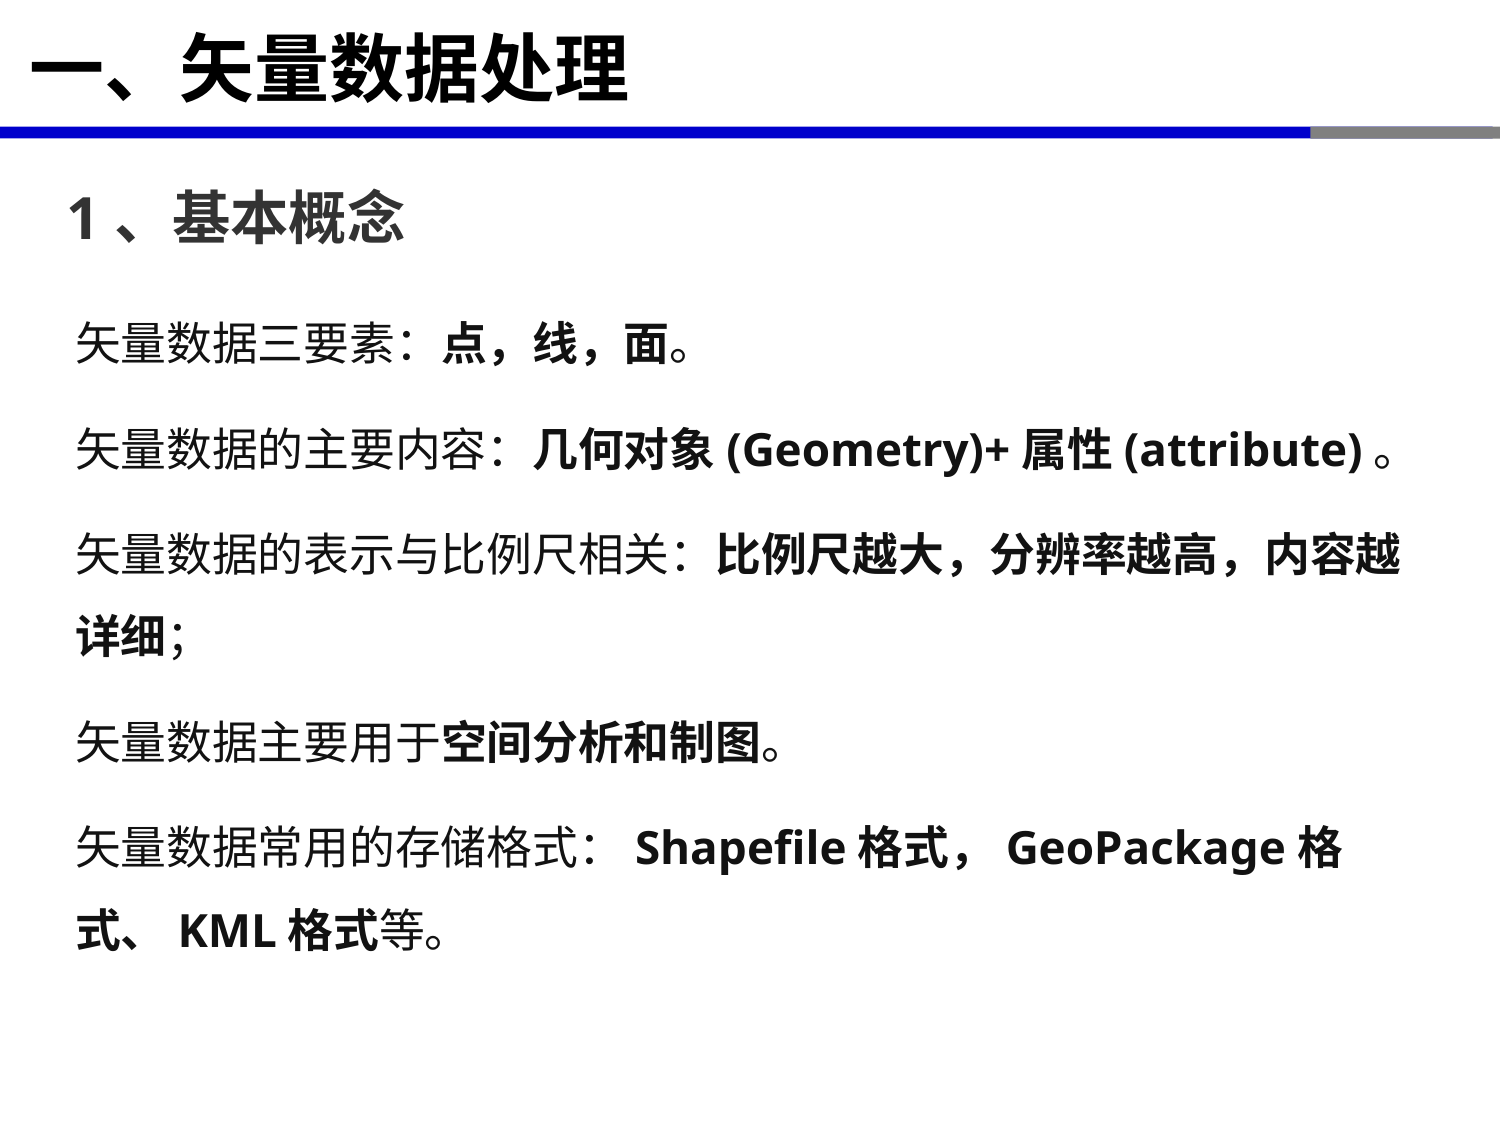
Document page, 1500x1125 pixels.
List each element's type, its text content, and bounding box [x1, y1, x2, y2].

text_box 矢量数据三要素：点，线，面。 矢量数据的主要内容：几何对象(Geometry)+属性(attribute)。 矢量数据的表示与比例尺相关：比例尺越大，分辨率越高，内容越详细； 矢量数据主要用于空间分析和制图。 矢量数据常用的存储格式：Shapefile格式，GeoPackage格式、KML格式等。 [60, 280, 1448, 964]
title 一、矢量数据处理 [0, 1, 1479, 132]
text_box 1、基本概念 [52, 138, 1448, 259]
